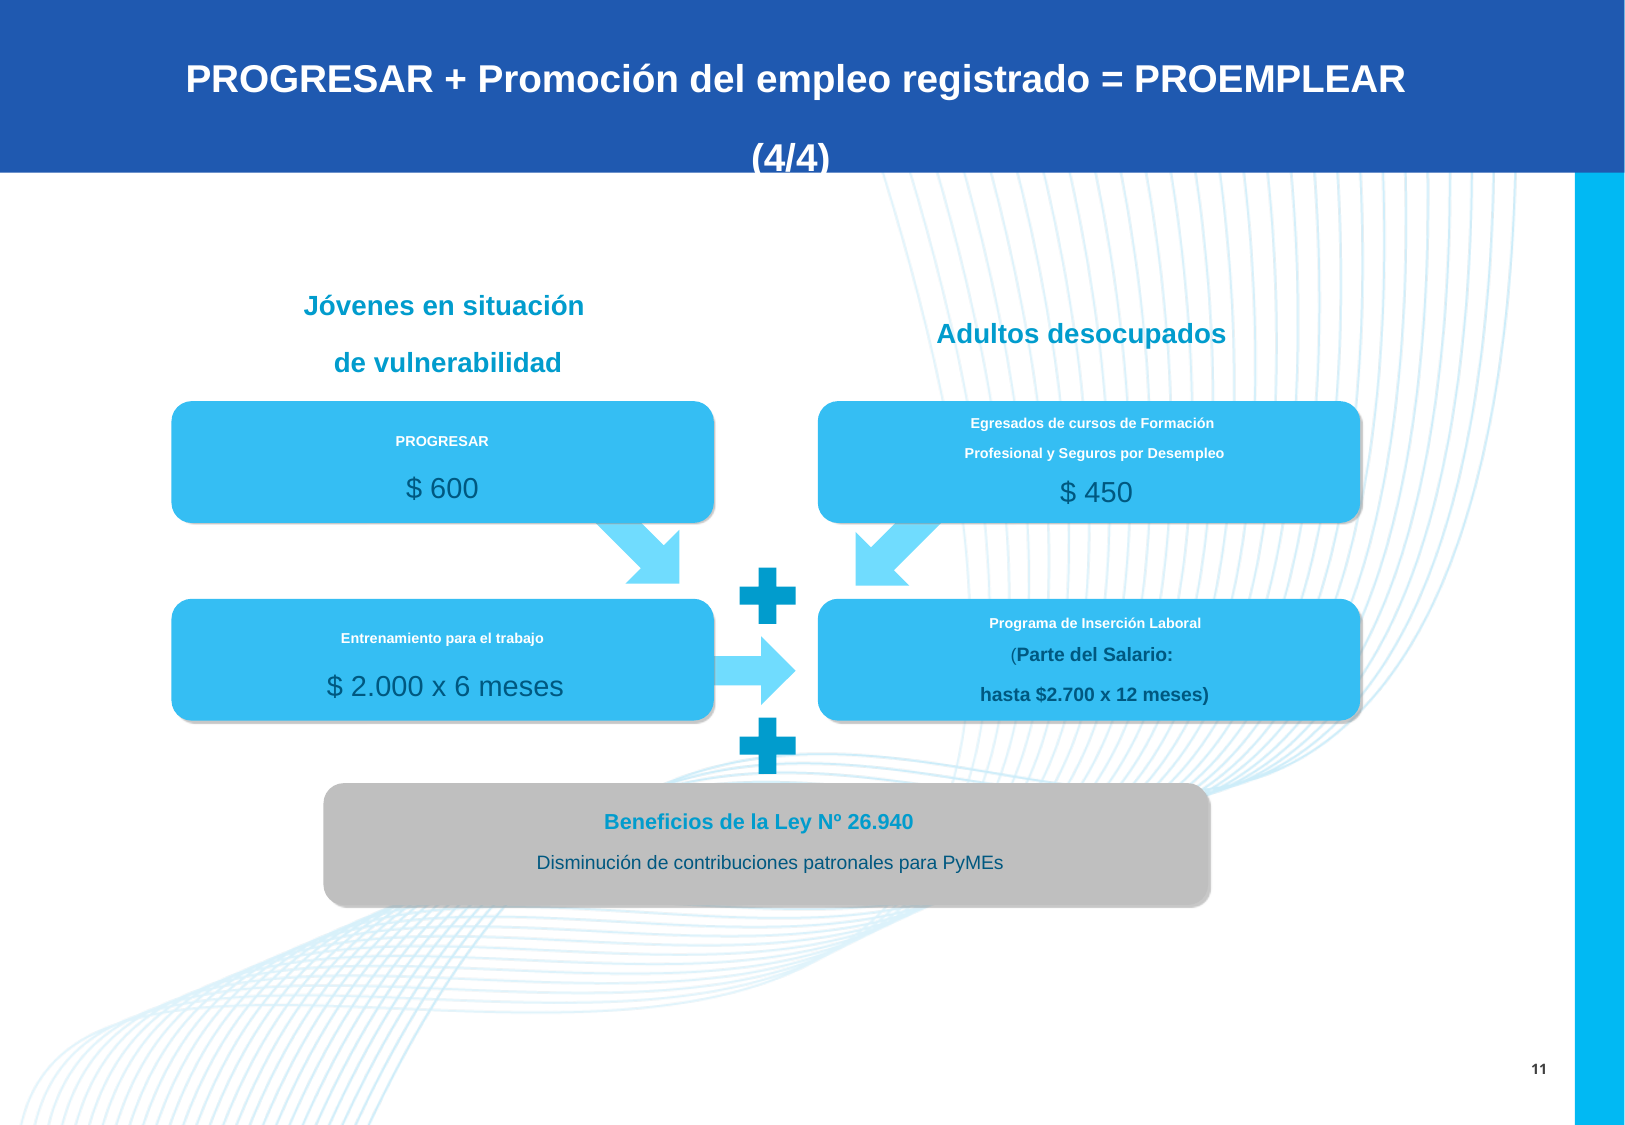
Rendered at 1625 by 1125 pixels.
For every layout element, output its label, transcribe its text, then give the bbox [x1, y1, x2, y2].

text_box Adultos desocupados [771, 296, 1400, 382]
text_box $ 2.000 x 6 meses [158, 654, 734, 728]
text_box [323, 783, 1209, 906]
text_box [734, 636, 796, 706]
text_box [855, 527, 938, 586]
text_box [817, 598, 945, 631]
text_box (Parte del Salario: hasta $2.700 x 12 meses) [817, 631, 1372, 725]
text_box Entrenamiento para el trabajo [292, 598, 593, 654]
text_box [1246, 598, 1361, 631]
text_box Jóvenes en situación de vulnerabilidad [136, 296, 760, 382]
text_box [171, 401, 304, 523]
text_box [817, 401, 958, 523]
text_box [739, 567, 796, 624]
picture [0, 213, 1574, 1125]
text_box [593, 598, 714, 654]
text_box Egresados de cursos de Formación Profesional y Seguros por Desempleo [944, 395, 1245, 517]
text_box [599, 527, 680, 584]
text_box [581, 401, 714, 523]
text_box [1236, 401, 1361, 523]
text_box [171, 598, 292, 654]
text_box Beneficios de la Ley Nº 26.940 [608, 783, 910, 839]
text_box $ 450 [958, 461, 1236, 535]
text_box $ 600 [304, 456, 581, 531]
text_box PROGRESAR + Promoción del empleo registrado = PROEMPLEAR (4/4) [0, 37, 1592, 213]
text_box Programa de Inserción Laboral [945, 583, 1246, 631]
text_box PROGRESAR [292, 401, 593, 486]
text_box Disminución de contribuciones patronales para PyMEs [345, 839, 1196, 893]
text_box [739, 717, 796, 774]
